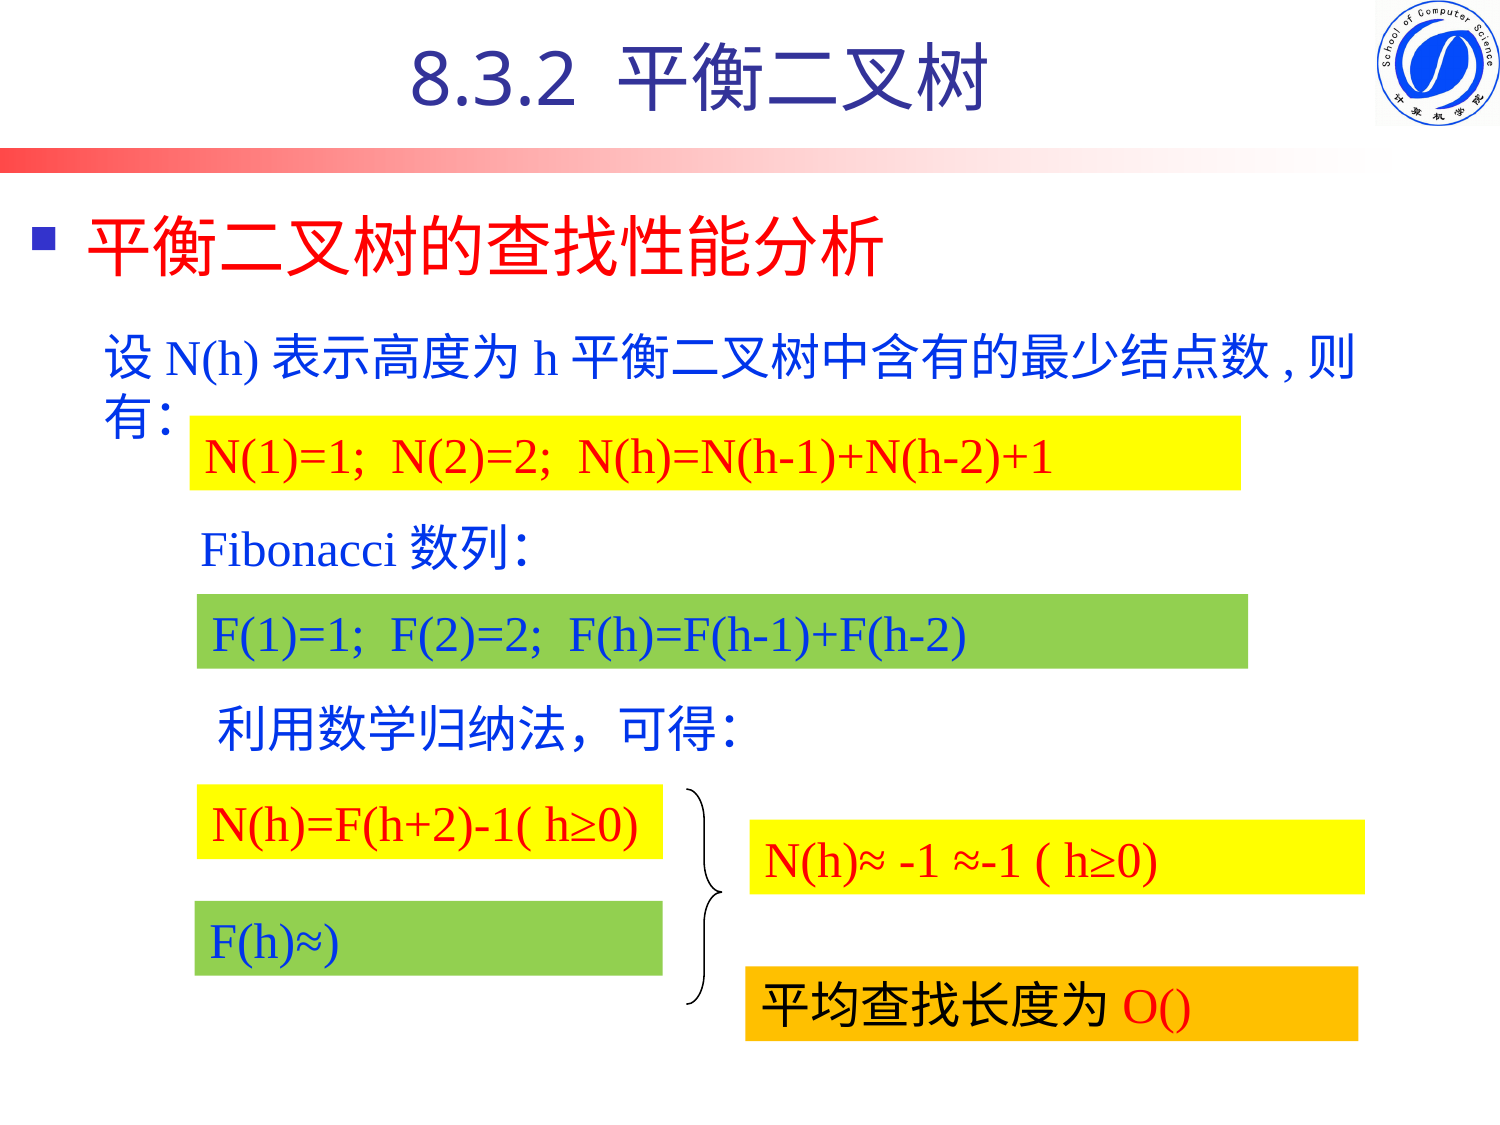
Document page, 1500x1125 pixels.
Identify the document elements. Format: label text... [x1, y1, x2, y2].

text_box 利用数学归纳法，可得： [179, 690, 877, 766]
text_box Fibonacci数列： [185, 508, 625, 584]
text_box F(1)=1; F(2)=2; F(h)=F(h-1)+F(h-2) [196, 594, 1249, 669]
text_box 8.3.2 平衡二叉树 [60, 21, 1340, 128]
title 平衡二叉树的查找性能分析 [13, 185, 1043, 292]
text_box [686, 788, 722, 1005]
text_box N(h)=F(h+2)-1( h≥0) [196, 784, 663, 860]
text_box 设N(h)表示高度为h平衡二叉树中含有的最少结点数,则有： [88, 318, 1410, 454]
text_box N(1)=1; N(2)=2; N(h)=N(h-1)+N(h-2)+1 [189, 415, 1241, 491]
picture [1375, 0, 1500, 126]
